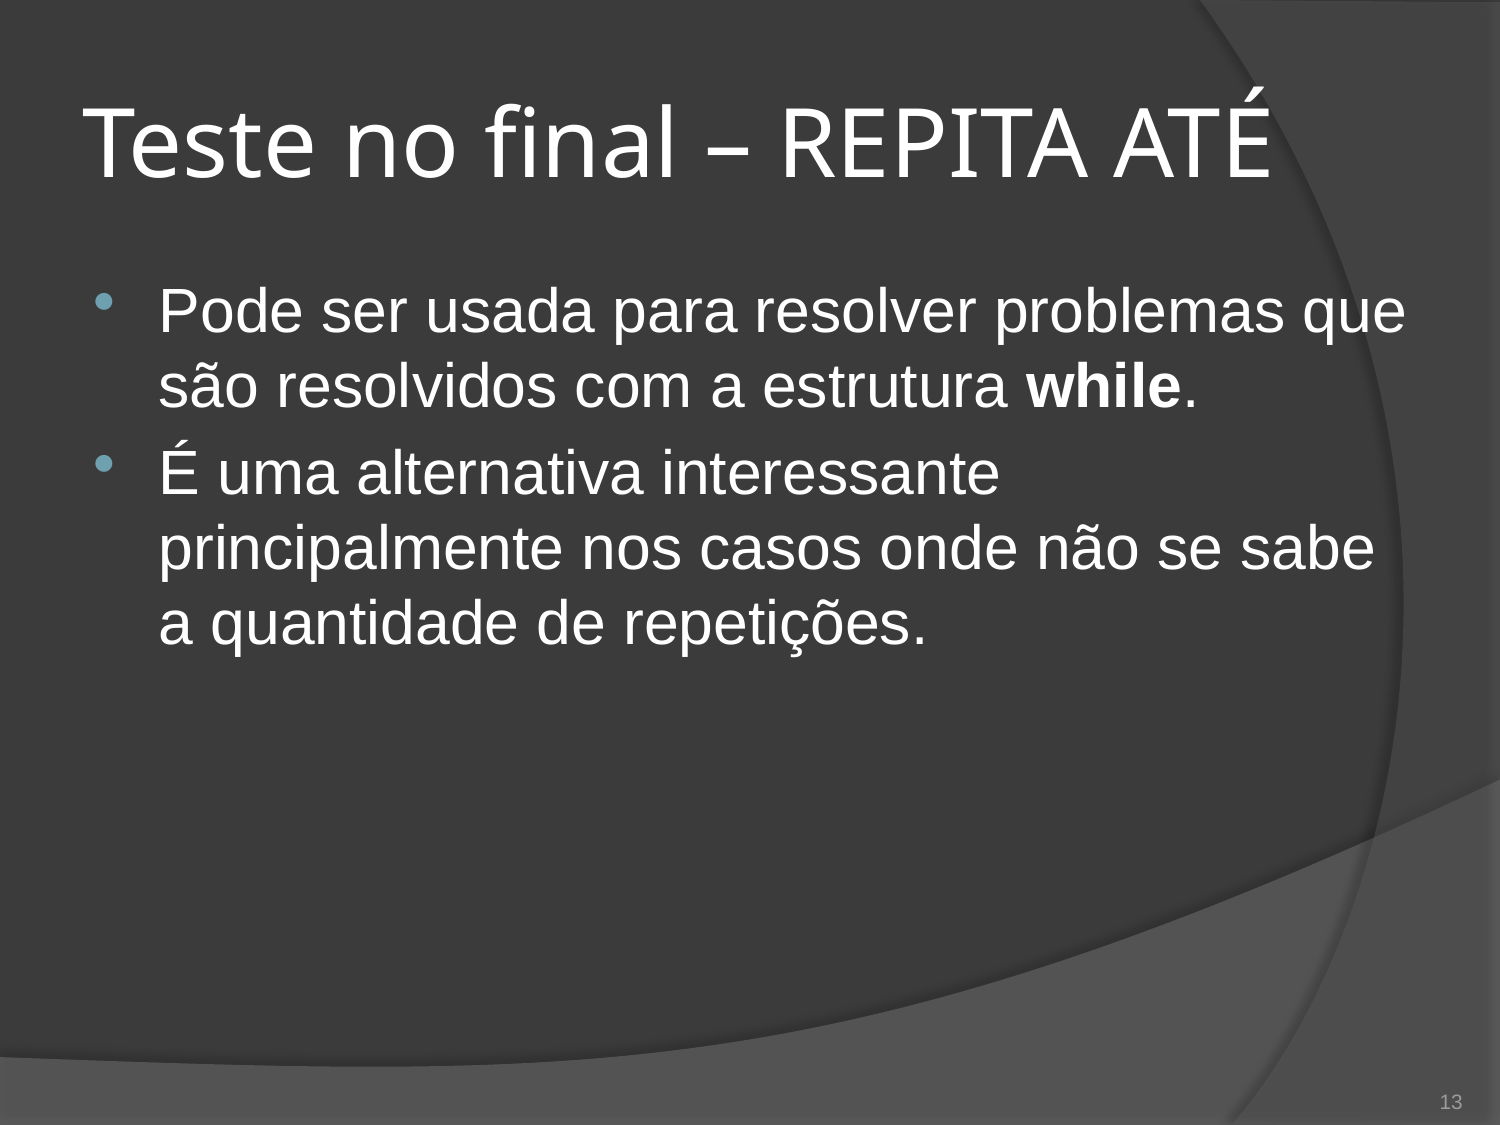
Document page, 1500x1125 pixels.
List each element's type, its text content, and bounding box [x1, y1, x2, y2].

list Pode ser usada para resolver problemas que são resolvidos com a estrutura while. É uma alternativa interessante principalmente nos casos onde não se sabe a quantidade de repetições. [75, 262, 1424, 1005]
title Teste no final – REPITA ATÉ [75, 45, 1300, 233]
slide_number 13 [1337, 1053, 1463, 1114]
